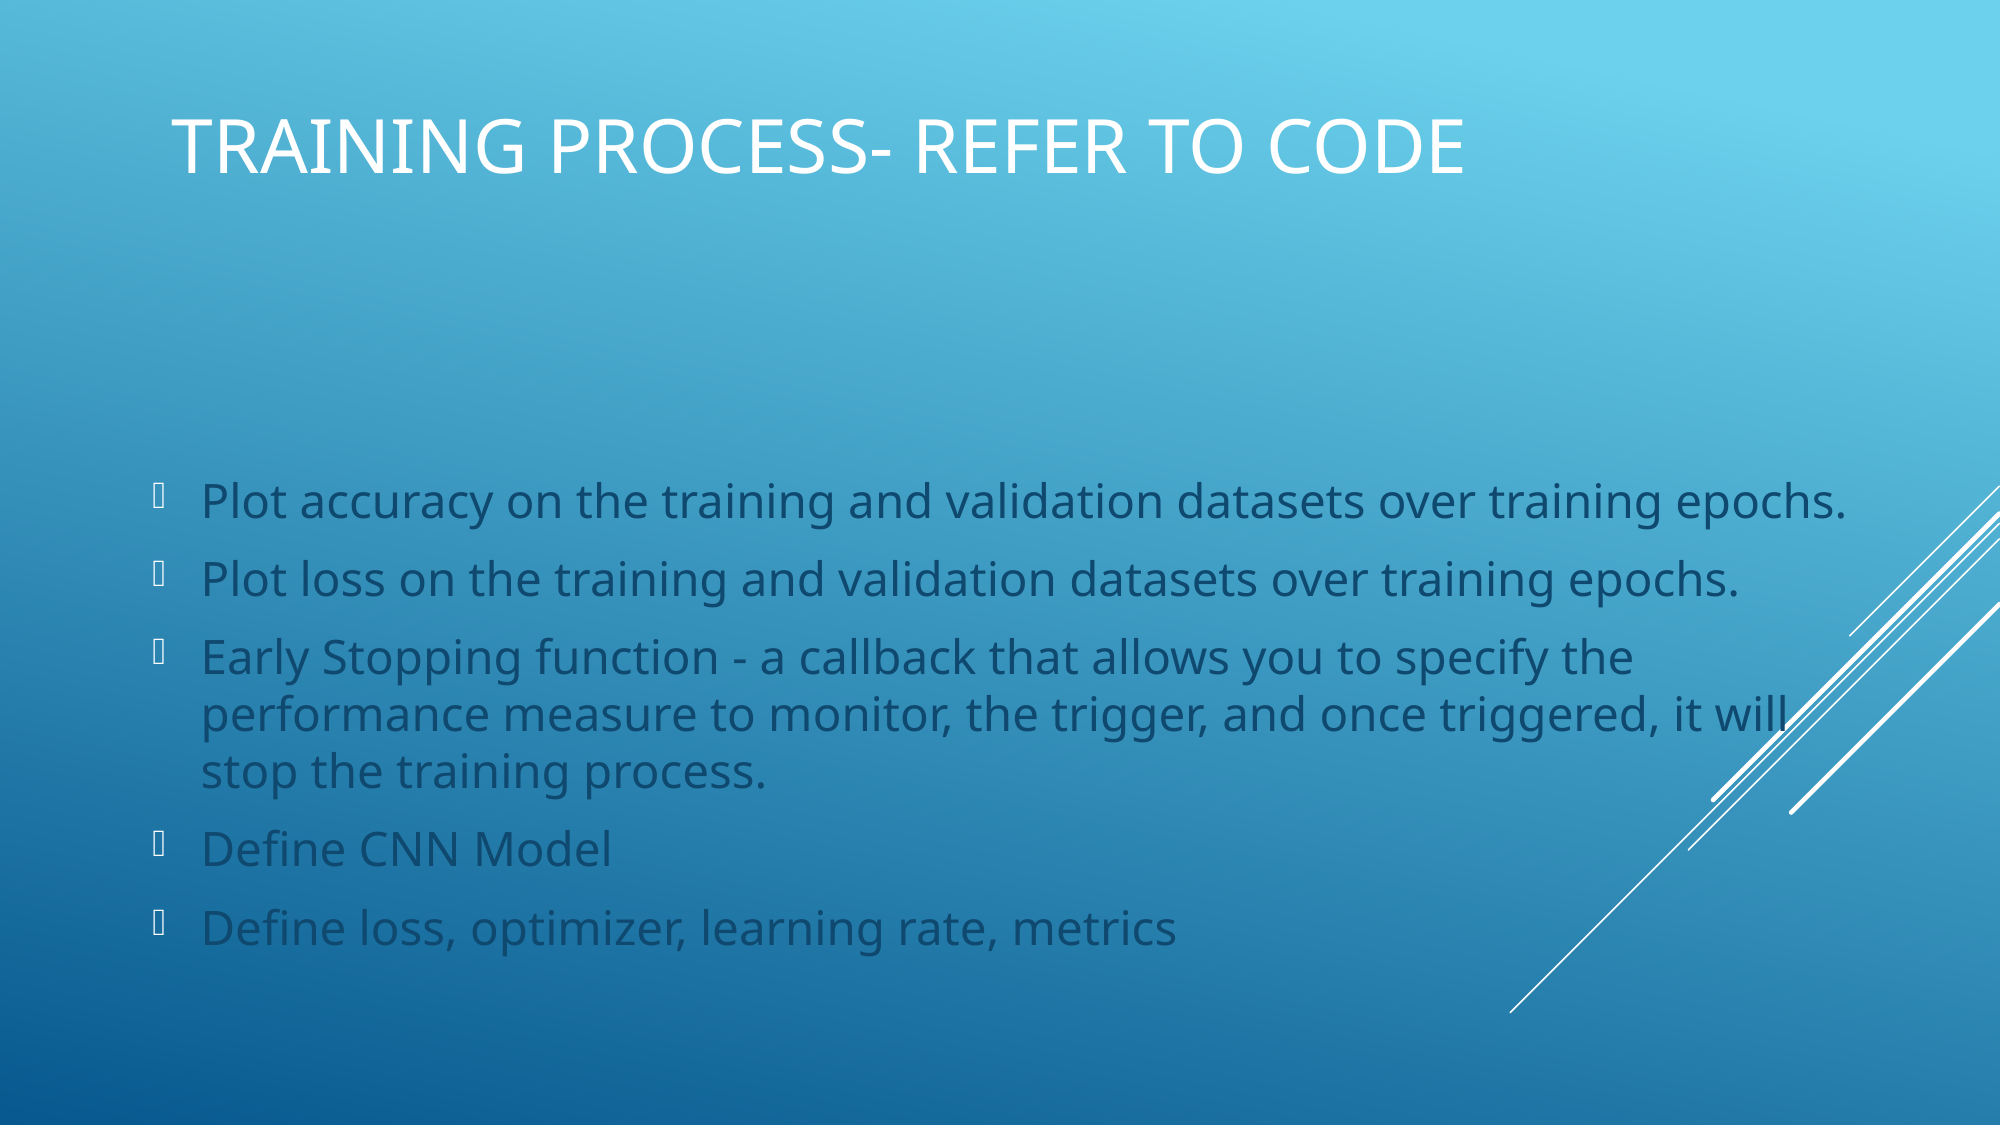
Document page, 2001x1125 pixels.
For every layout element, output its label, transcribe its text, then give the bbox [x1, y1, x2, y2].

title Training Process- Refer to code [137, 41, 1648, 246]
list Plot accuracy on the training and validation datasets over training epochs. Plot loss on the training and validation datasets over training epochs. Early Stopping function - a callback that allows you to specify the performance measure to monitor, the trigger, and once triggered, it will stop the training process. Define CNN Model Define loss, optimizer, learning rate, metrics [137, 463, 1914, 1004]
